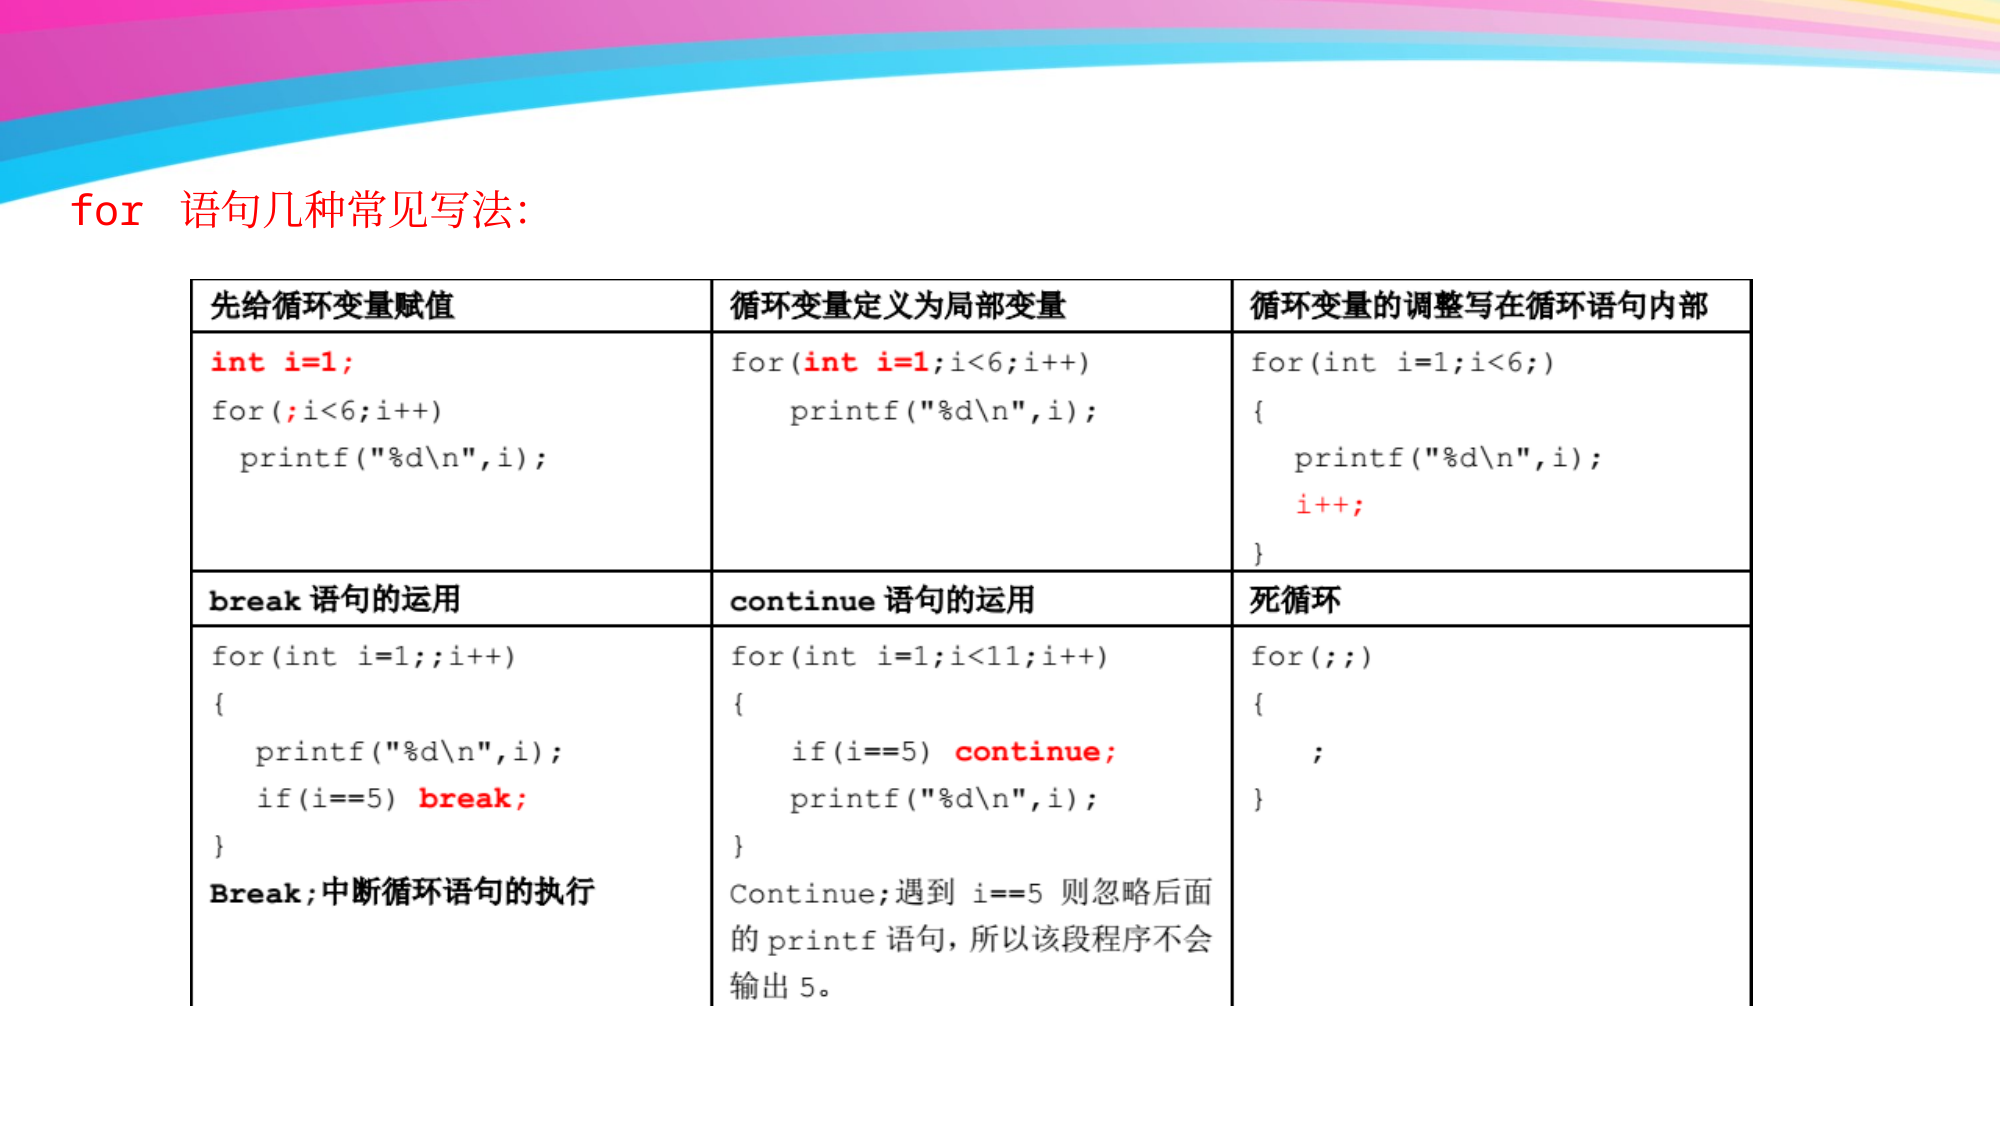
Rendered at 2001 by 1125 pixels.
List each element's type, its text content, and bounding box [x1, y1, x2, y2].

text_box for 语句几种常见写法： [54, 176, 1055, 292]
picture [0, 0, 2000, 1006]
